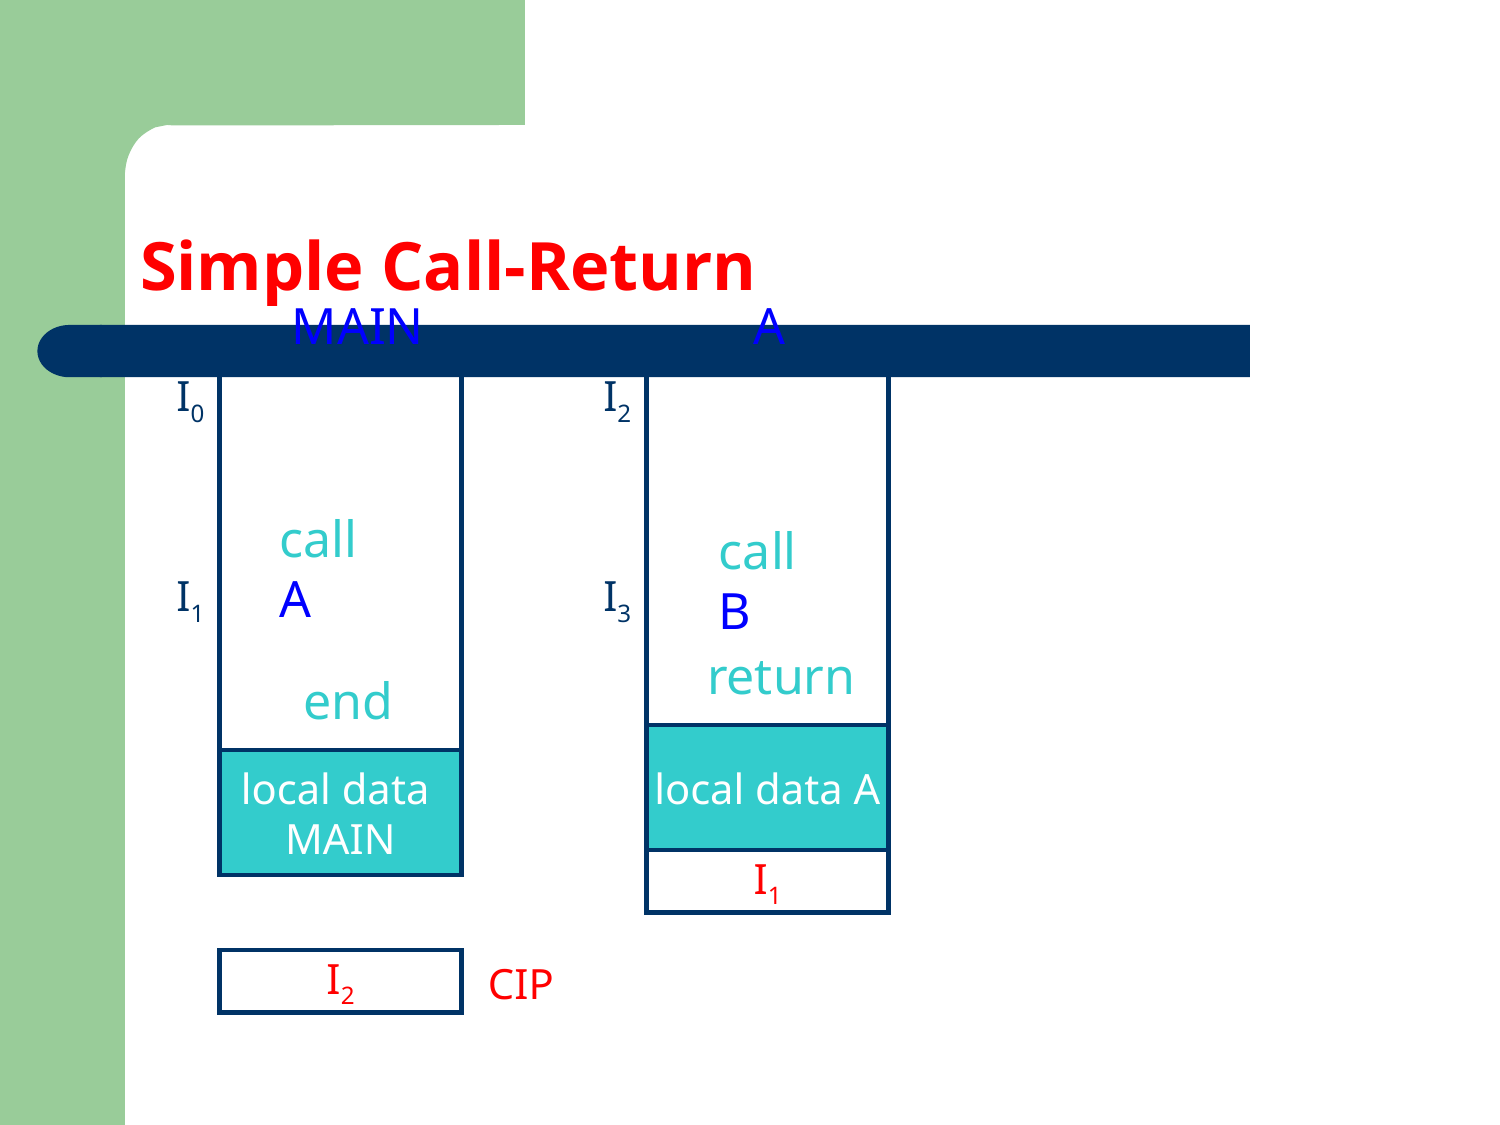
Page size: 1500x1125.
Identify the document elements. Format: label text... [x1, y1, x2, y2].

text_box I1 [646, 849, 889, 913]
text_box MAIN [277, 287, 463, 363]
text_box return [692, 637, 875, 713]
text_box local data A [646, 725, 889, 849]
text_box CIP [473, 950, 588, 1015]
text_box end [288, 662, 413, 738]
text_box local data MAIN [219, 750, 462, 875]
text_box I1 [161, 562, 231, 635]
text_box [646, 375, 889, 725]
text_box I2 [219, 949, 462, 1013]
title Simple Call-Return [125, 125, 1425, 313]
text_box call A [265, 499, 416, 635]
text_box A [738, 287, 808, 363]
text_box call B [704, 512, 855, 637]
text_box I3 [588, 562, 658, 635]
text_box I0 [161, 362, 231, 435]
text_box [219, 374, 462, 750]
text_box I2 [588, 362, 658, 435]
